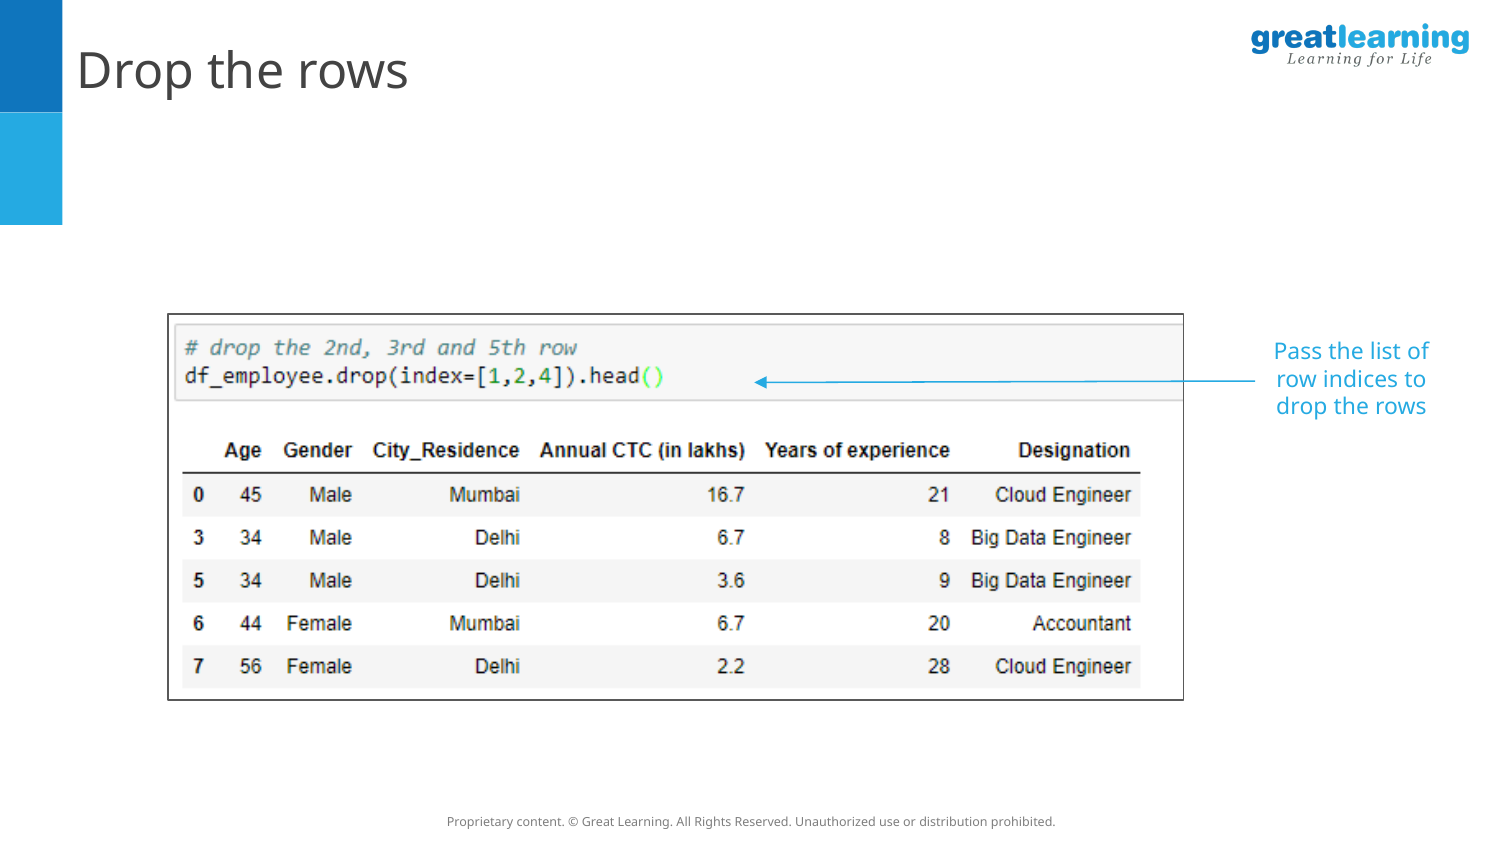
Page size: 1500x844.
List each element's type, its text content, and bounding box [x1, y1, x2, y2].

text_box [0, 112, 63, 225]
picture [168, 314, 1184, 700]
text_box [0, 0, 63, 112]
text_box Pass the list of row indices to drop the rows [1240, 334, 1463, 422]
picture [1285, 23, 1469, 67]
text_box Drop the rows [61, 23, 1285, 110]
